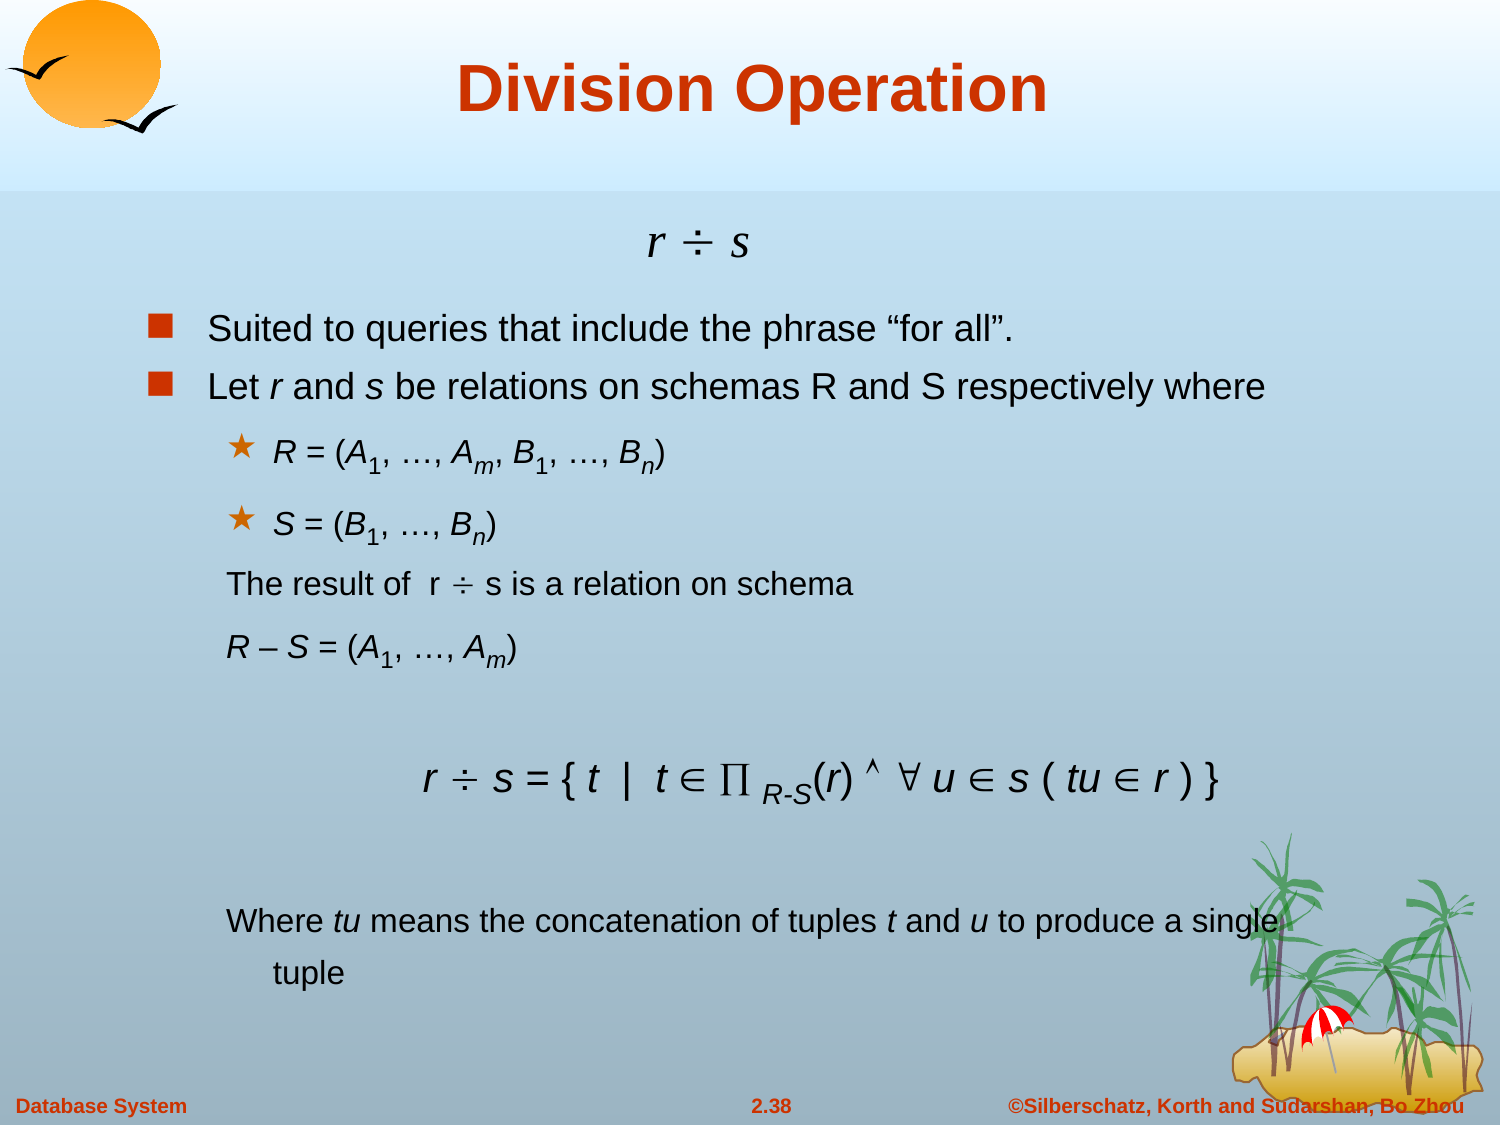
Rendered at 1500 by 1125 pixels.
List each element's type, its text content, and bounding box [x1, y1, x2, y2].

title Division Operation [90, 32, 1416, 134]
list Suited to queries that include the phrase “for all”. Let r and s be relations on schemas R and S respectively where R = (A1, …, Am, B1, …, Bn) S = (B1, …, Bn) The result of r  s is a relation on schema R – S = (A1, …, Am) r  s = { t | t   R-S(r)   u  s ( tu  r ) } Where tu means the concatenation of tuples t and u to produce a single tuple [135, 296, 1322, 1018]
text_box r  s [481, 199, 778, 275]
